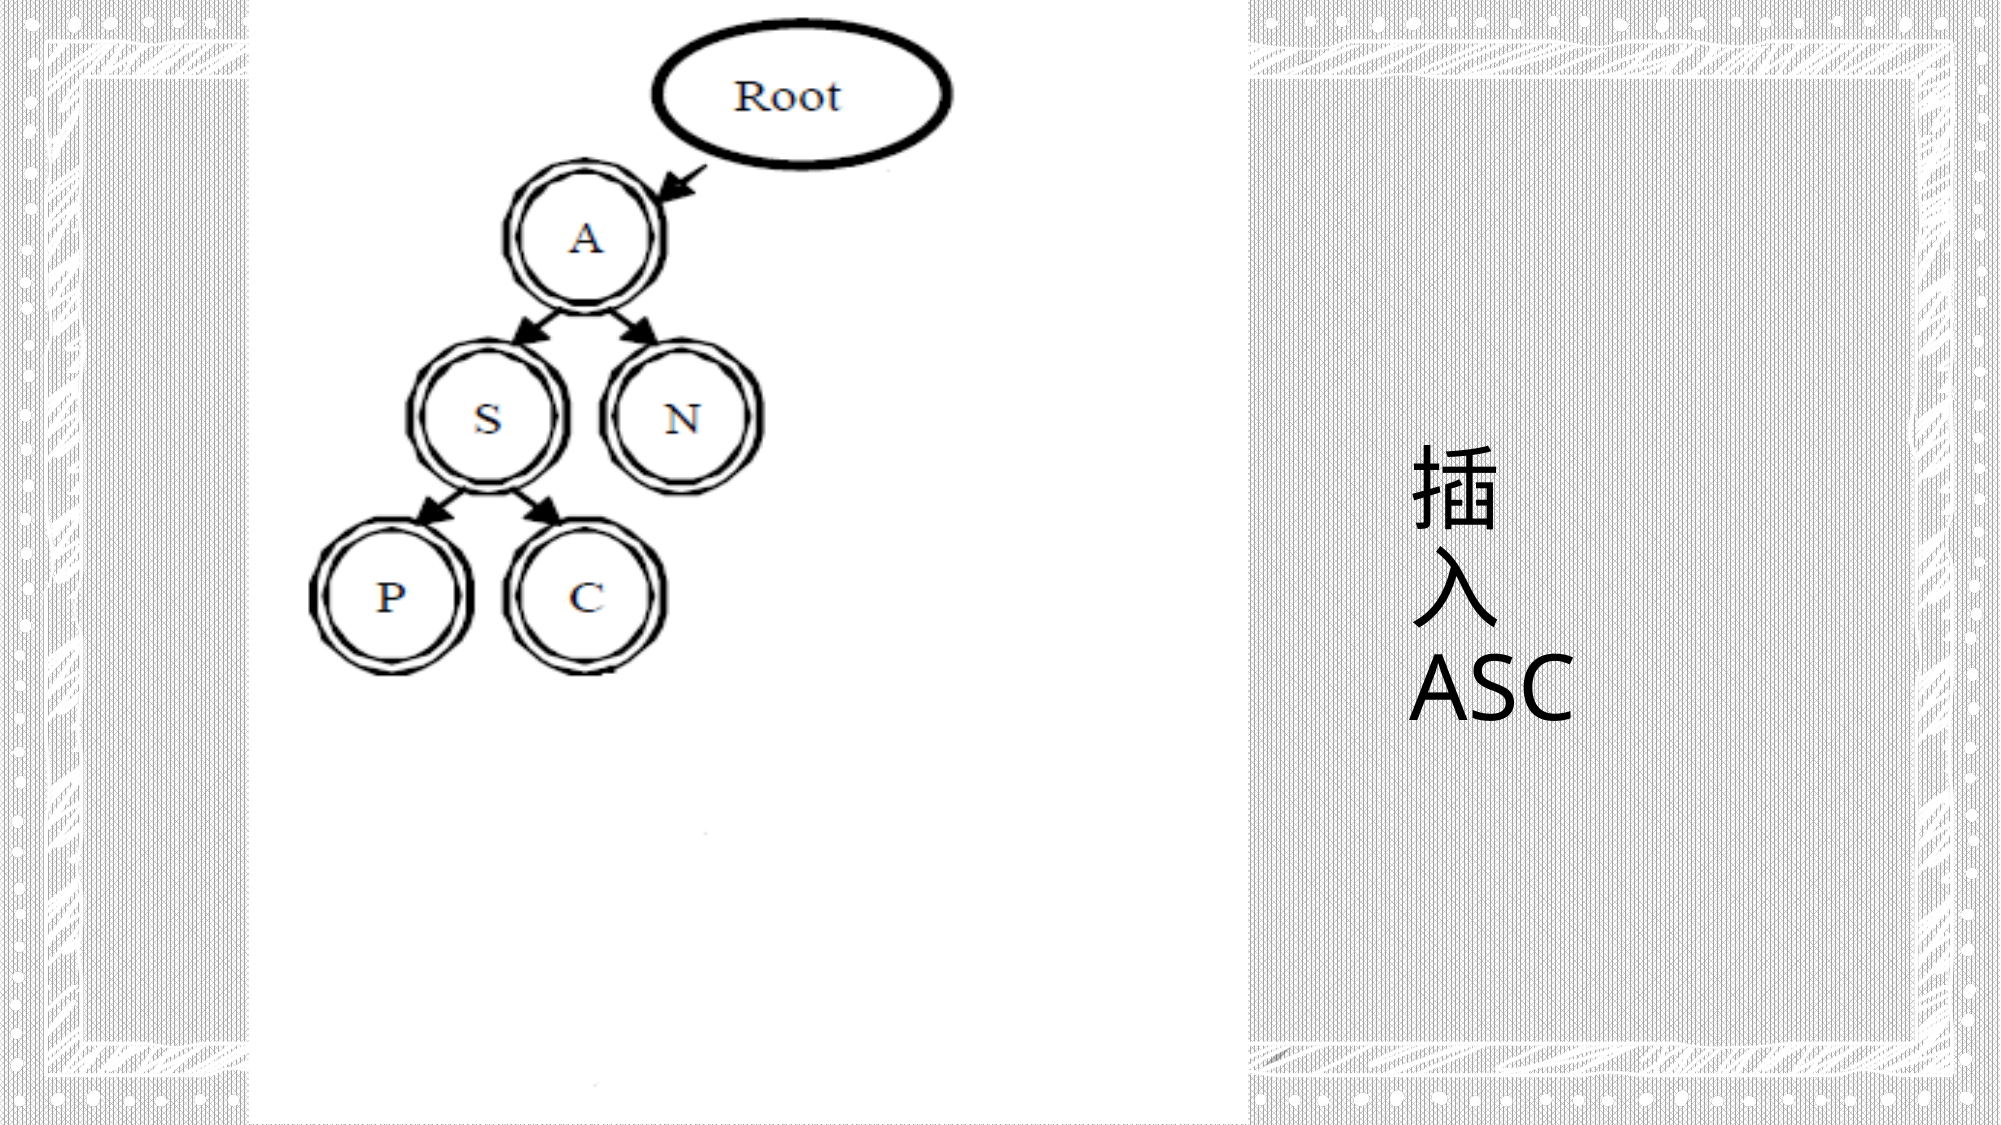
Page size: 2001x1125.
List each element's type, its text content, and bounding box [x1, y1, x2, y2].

title 插 入 ASC [1403, 109, 1709, 1074]
picture [9, 0, 1991, 1124]
